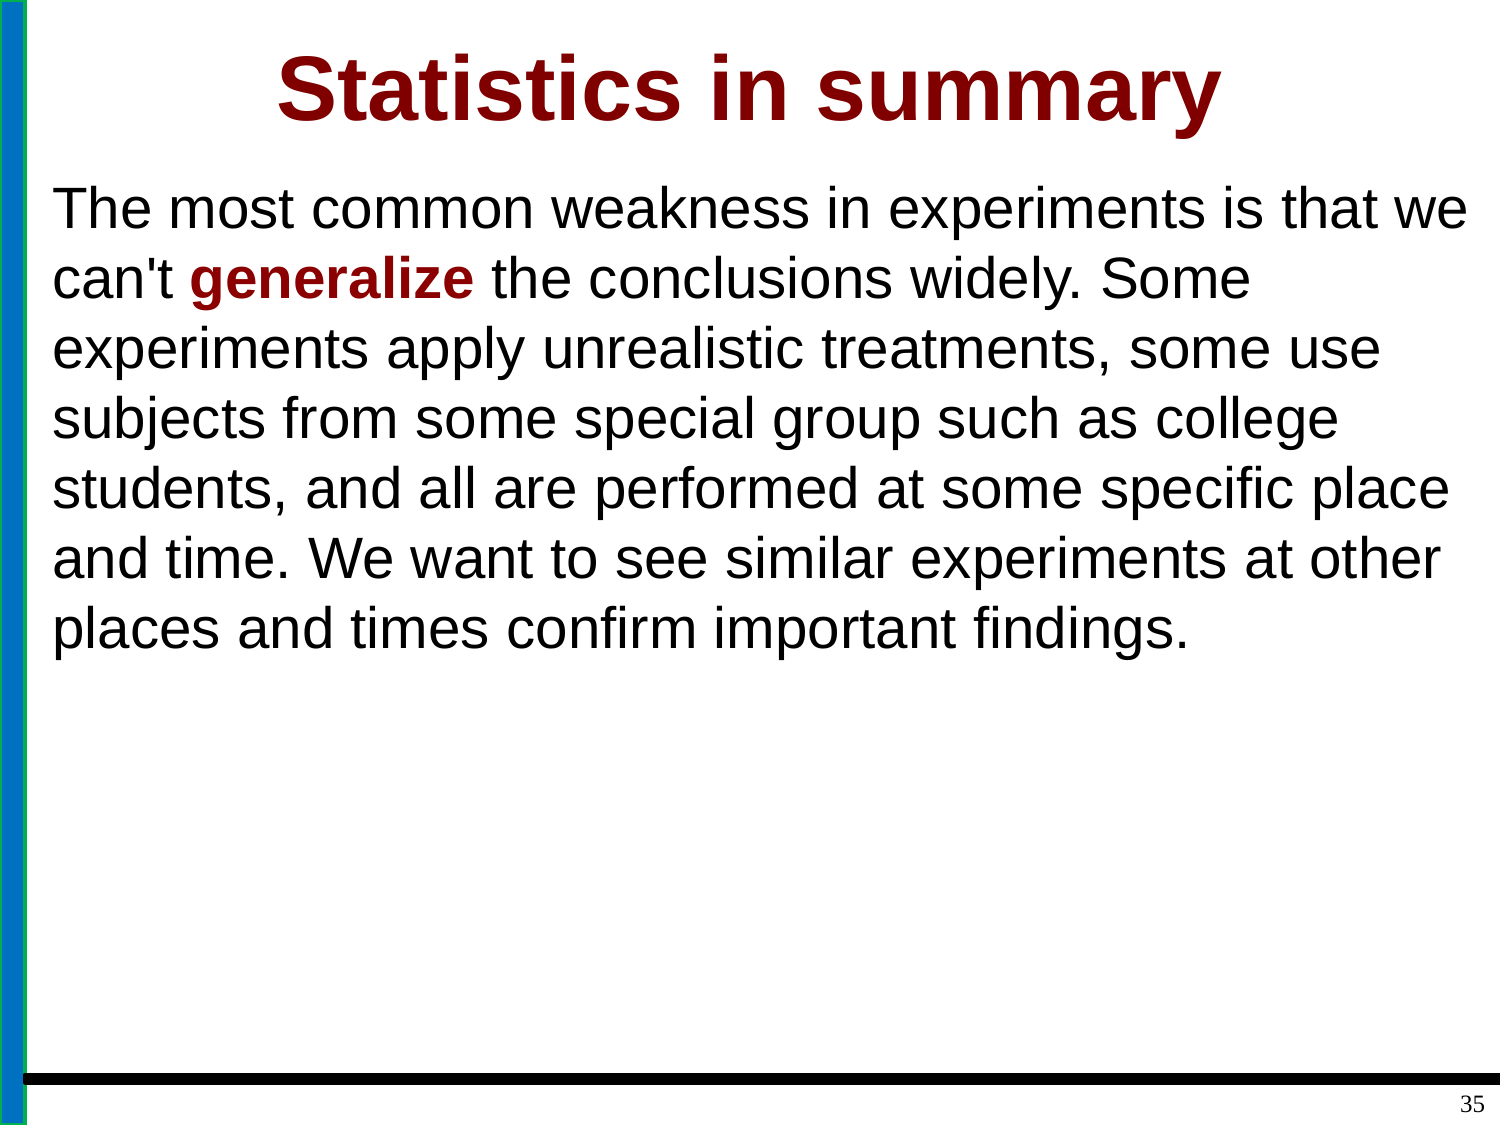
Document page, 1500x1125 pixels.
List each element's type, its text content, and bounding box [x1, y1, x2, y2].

text_box The most common weakness in experiments is that we can't generalize the conclusions widely. Some experiments apply unrealistic treatments, some use subjects from some special group such as college students, and all are performed at some specific place and time. We want to see similar experiments at other places and times confirm important findings. [37, 162, 1500, 668]
title Statistics in summary [74, 44, 1426, 162]
